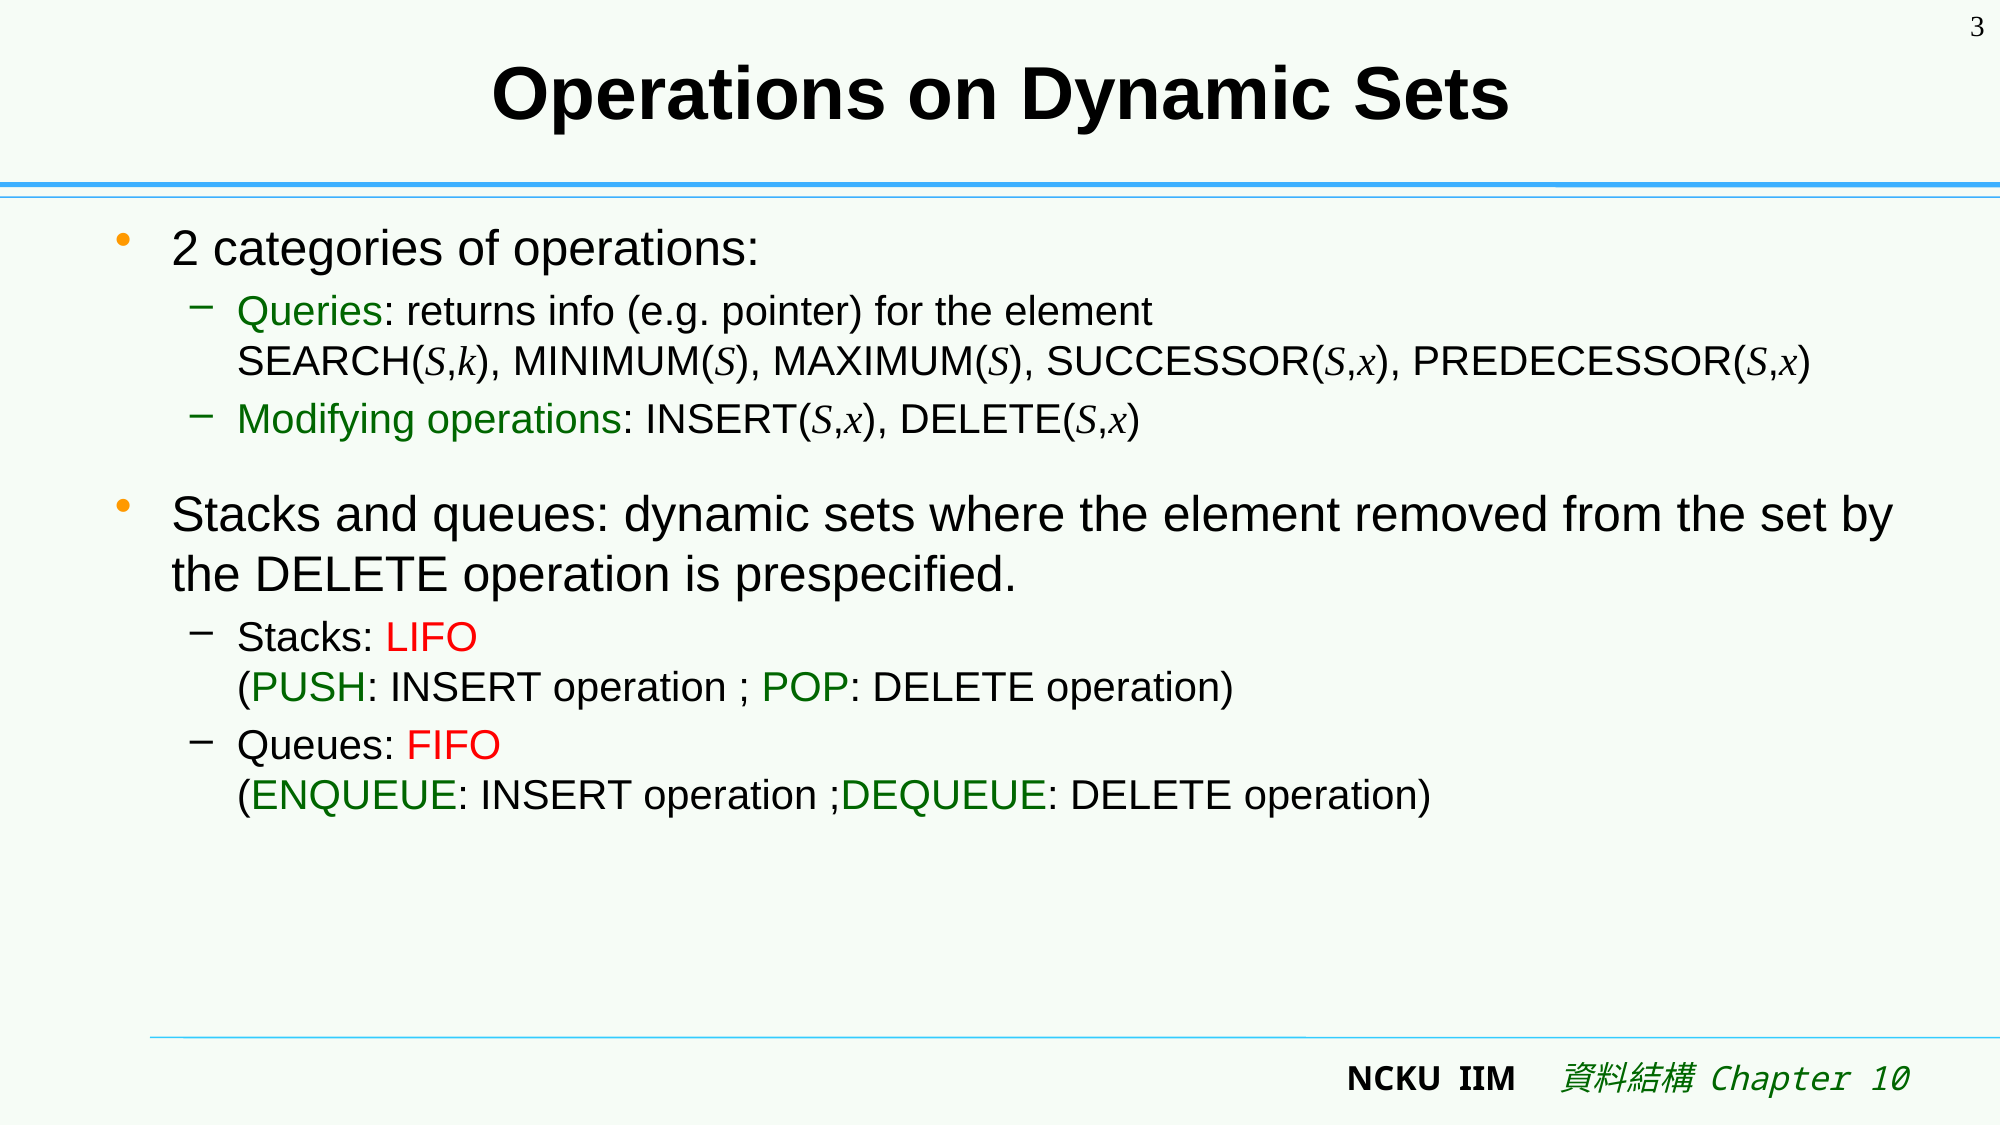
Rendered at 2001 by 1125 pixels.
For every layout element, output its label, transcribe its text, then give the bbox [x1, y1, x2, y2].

title Operations on Dynamic Sets [102, 18, 1903, 161]
slide_number 3 [1833, 0, 2000, 75]
list 2 categories of operations: Queries: returns info (e.g. pointer) for the element SEARCH(S,k), MINIMUM(S), MAXIMUM(S), SUCCESSOR(S,x), PREDECESSOR(S,x) Modifying operations: INSERT(S,x), DELETE(S,x) Stacks and queues: dynamic sets where the element removed from the set by the DELETE operation is prespecified. Stacks: LIFO (PUSH: INSERT operation ; POP: DELETE operation) Queues: FIFO (ENQUEUE: INSERT operation ;DEQUEUE: DELETE operation) [99, 208, 1945, 1012]
